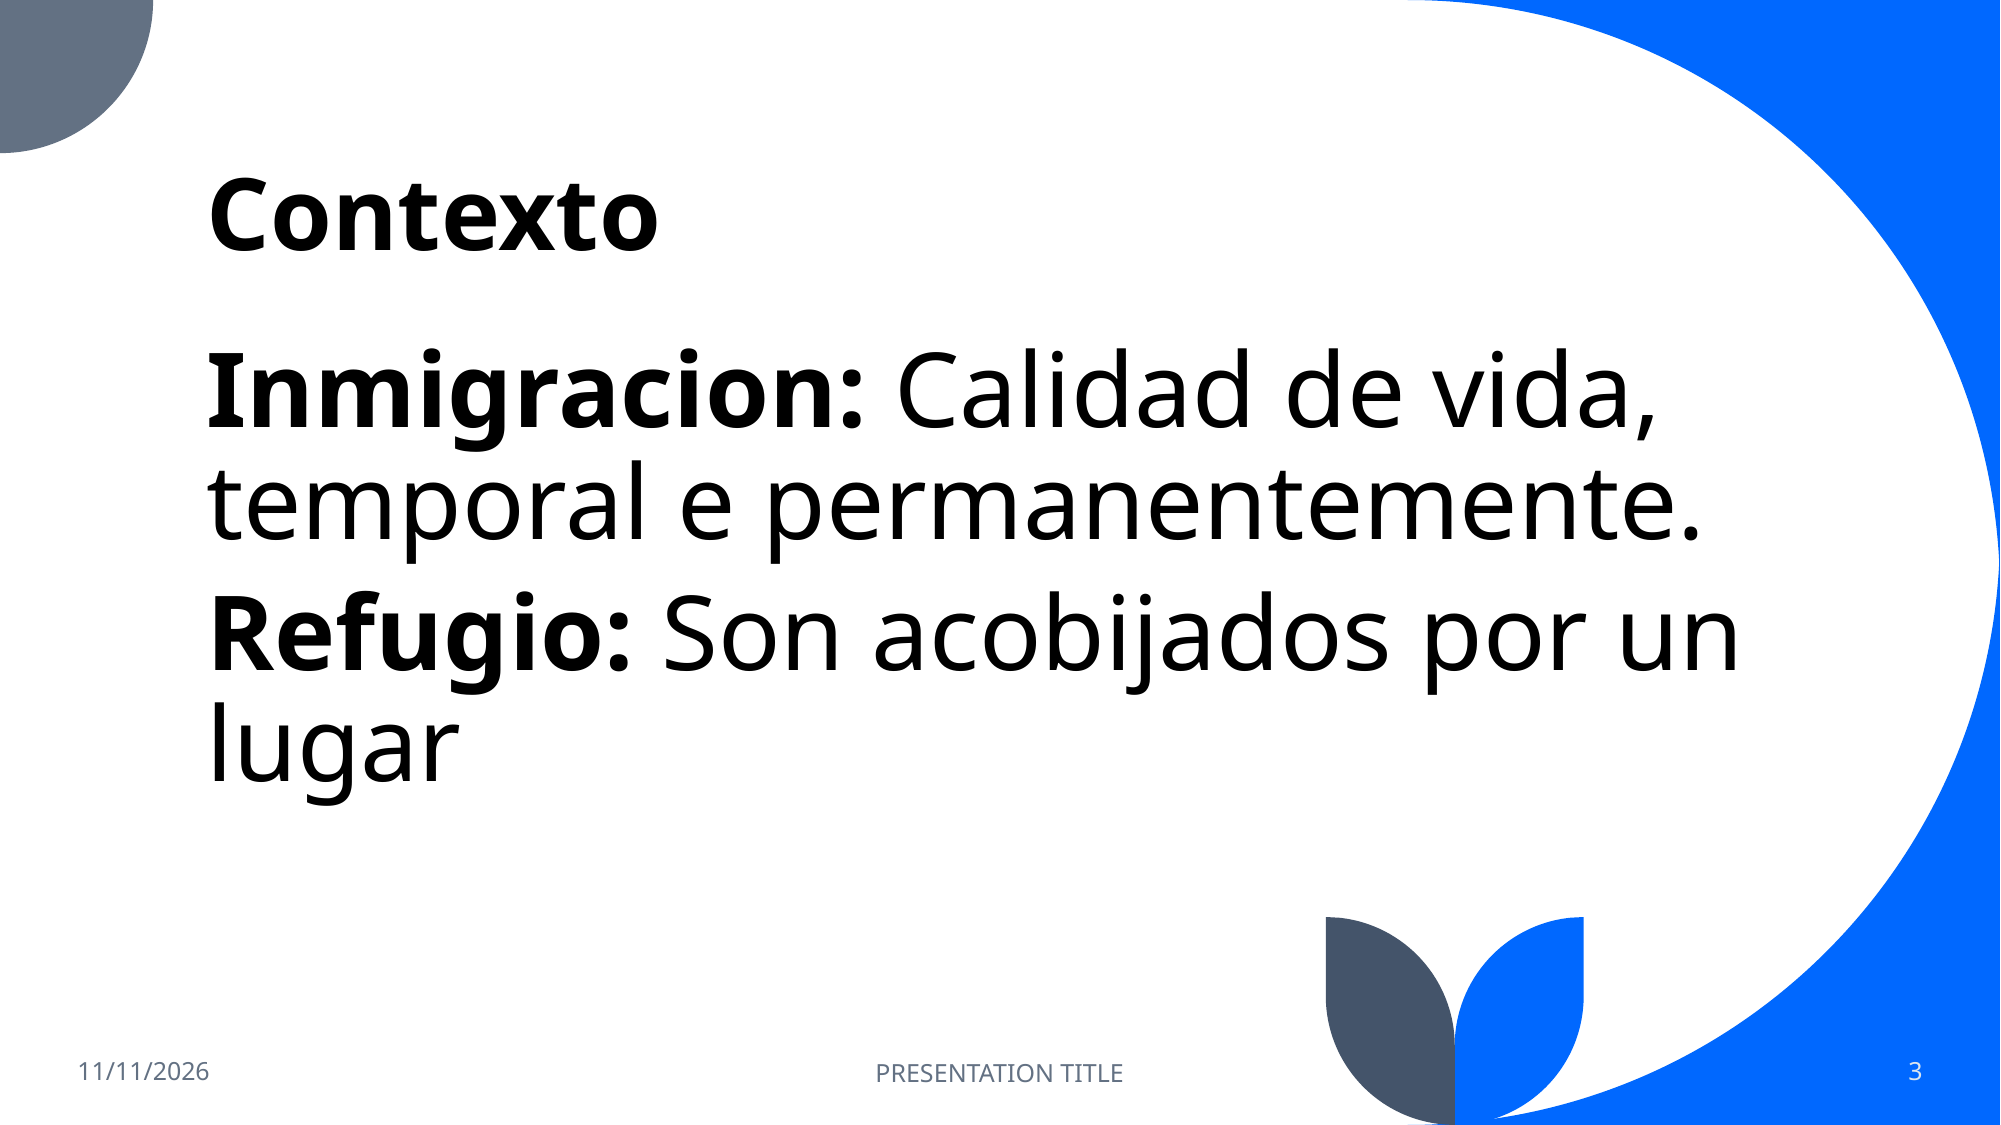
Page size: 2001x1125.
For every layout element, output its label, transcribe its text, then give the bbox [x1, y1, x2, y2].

footer PRESENTATION TITLE [662, 1042, 1338, 1103]
list Inmigracion: Calidad de vida, temporal e permanentemente. Refugio: Son acobijados por un lugar [191, 330, 1796, 884]
slide_number 3 [1665, 1042, 1938, 1103]
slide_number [62, 1042, 513, 1103]
title Contexto [191, 62, 1796, 280]
